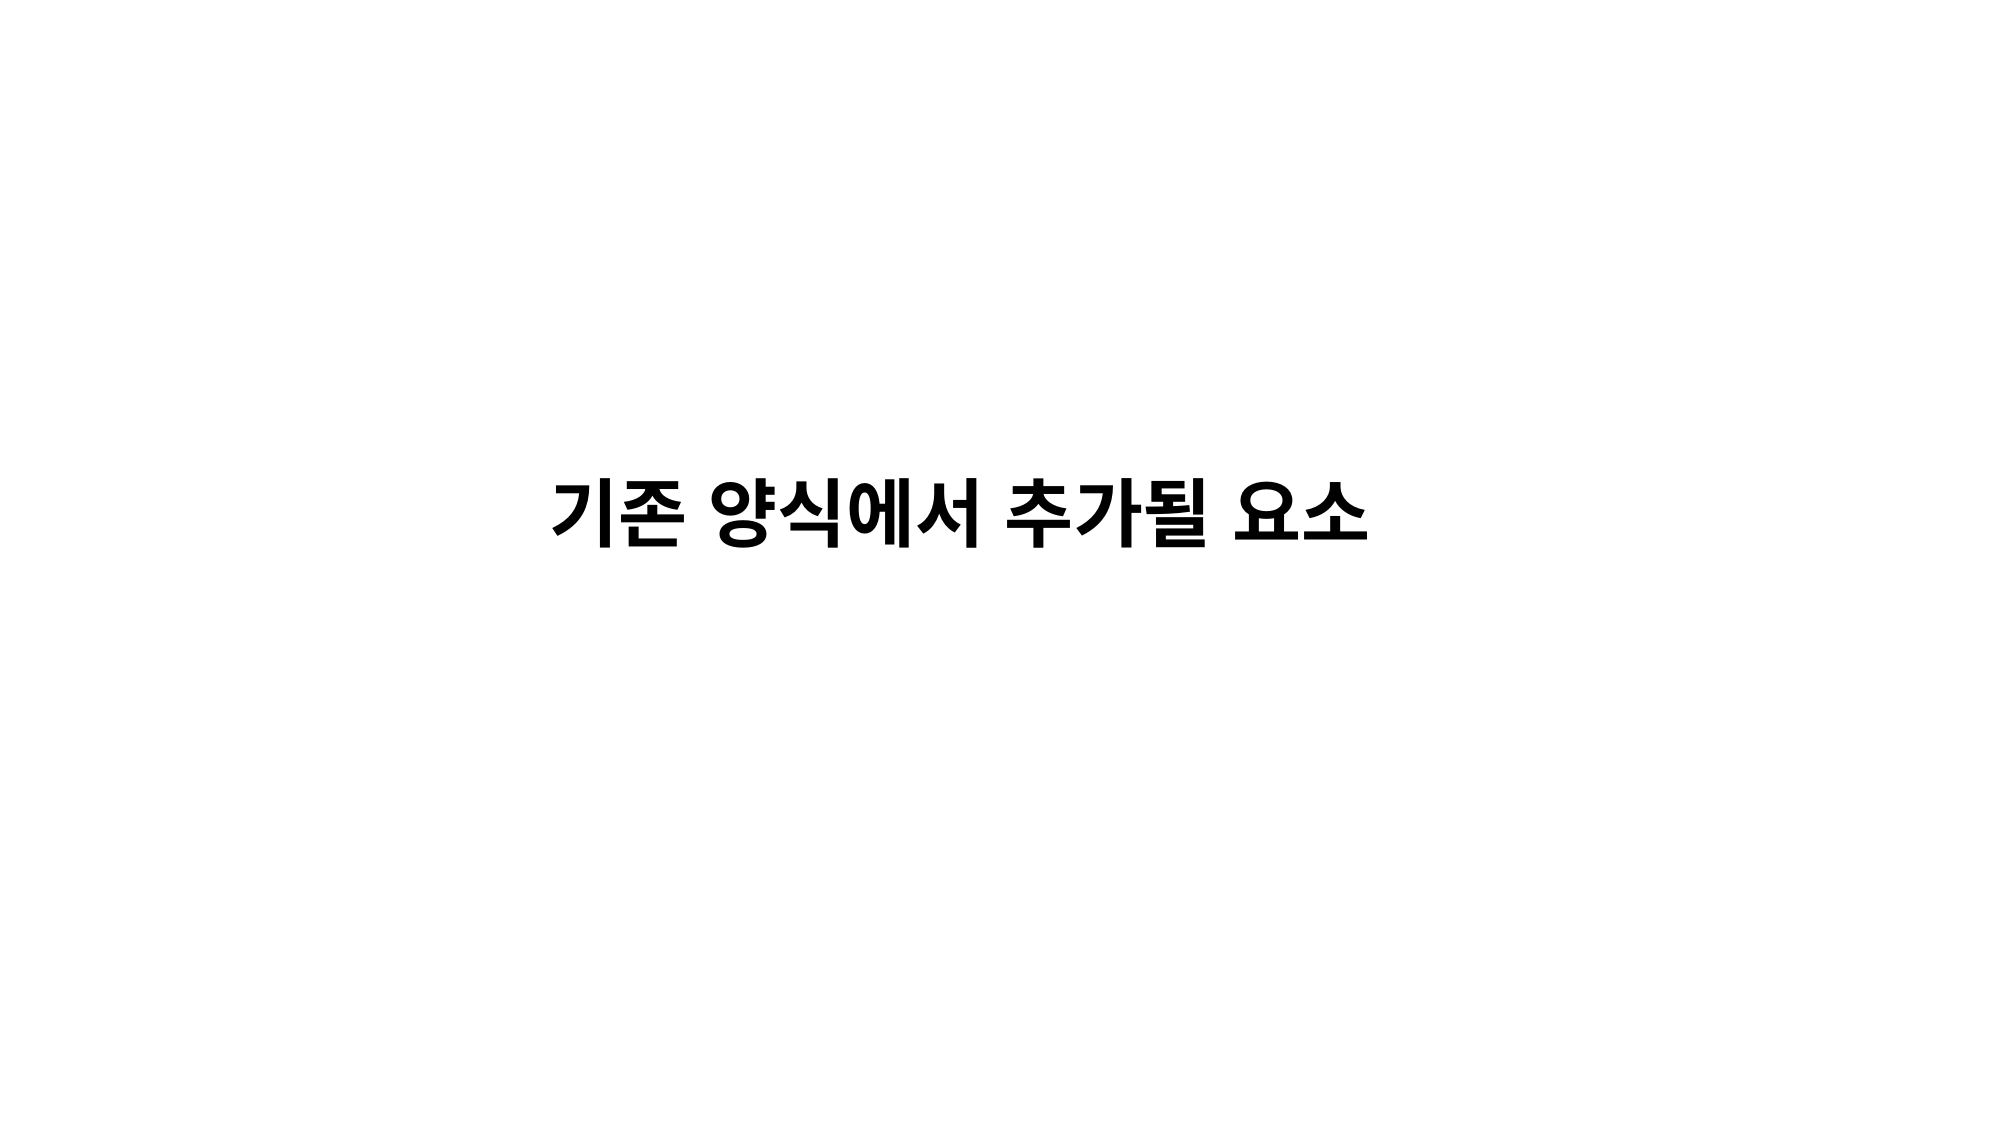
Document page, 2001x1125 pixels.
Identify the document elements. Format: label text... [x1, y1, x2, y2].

text_box 기존 양식에서 추가될 요소 [534, 459, 1517, 565]
